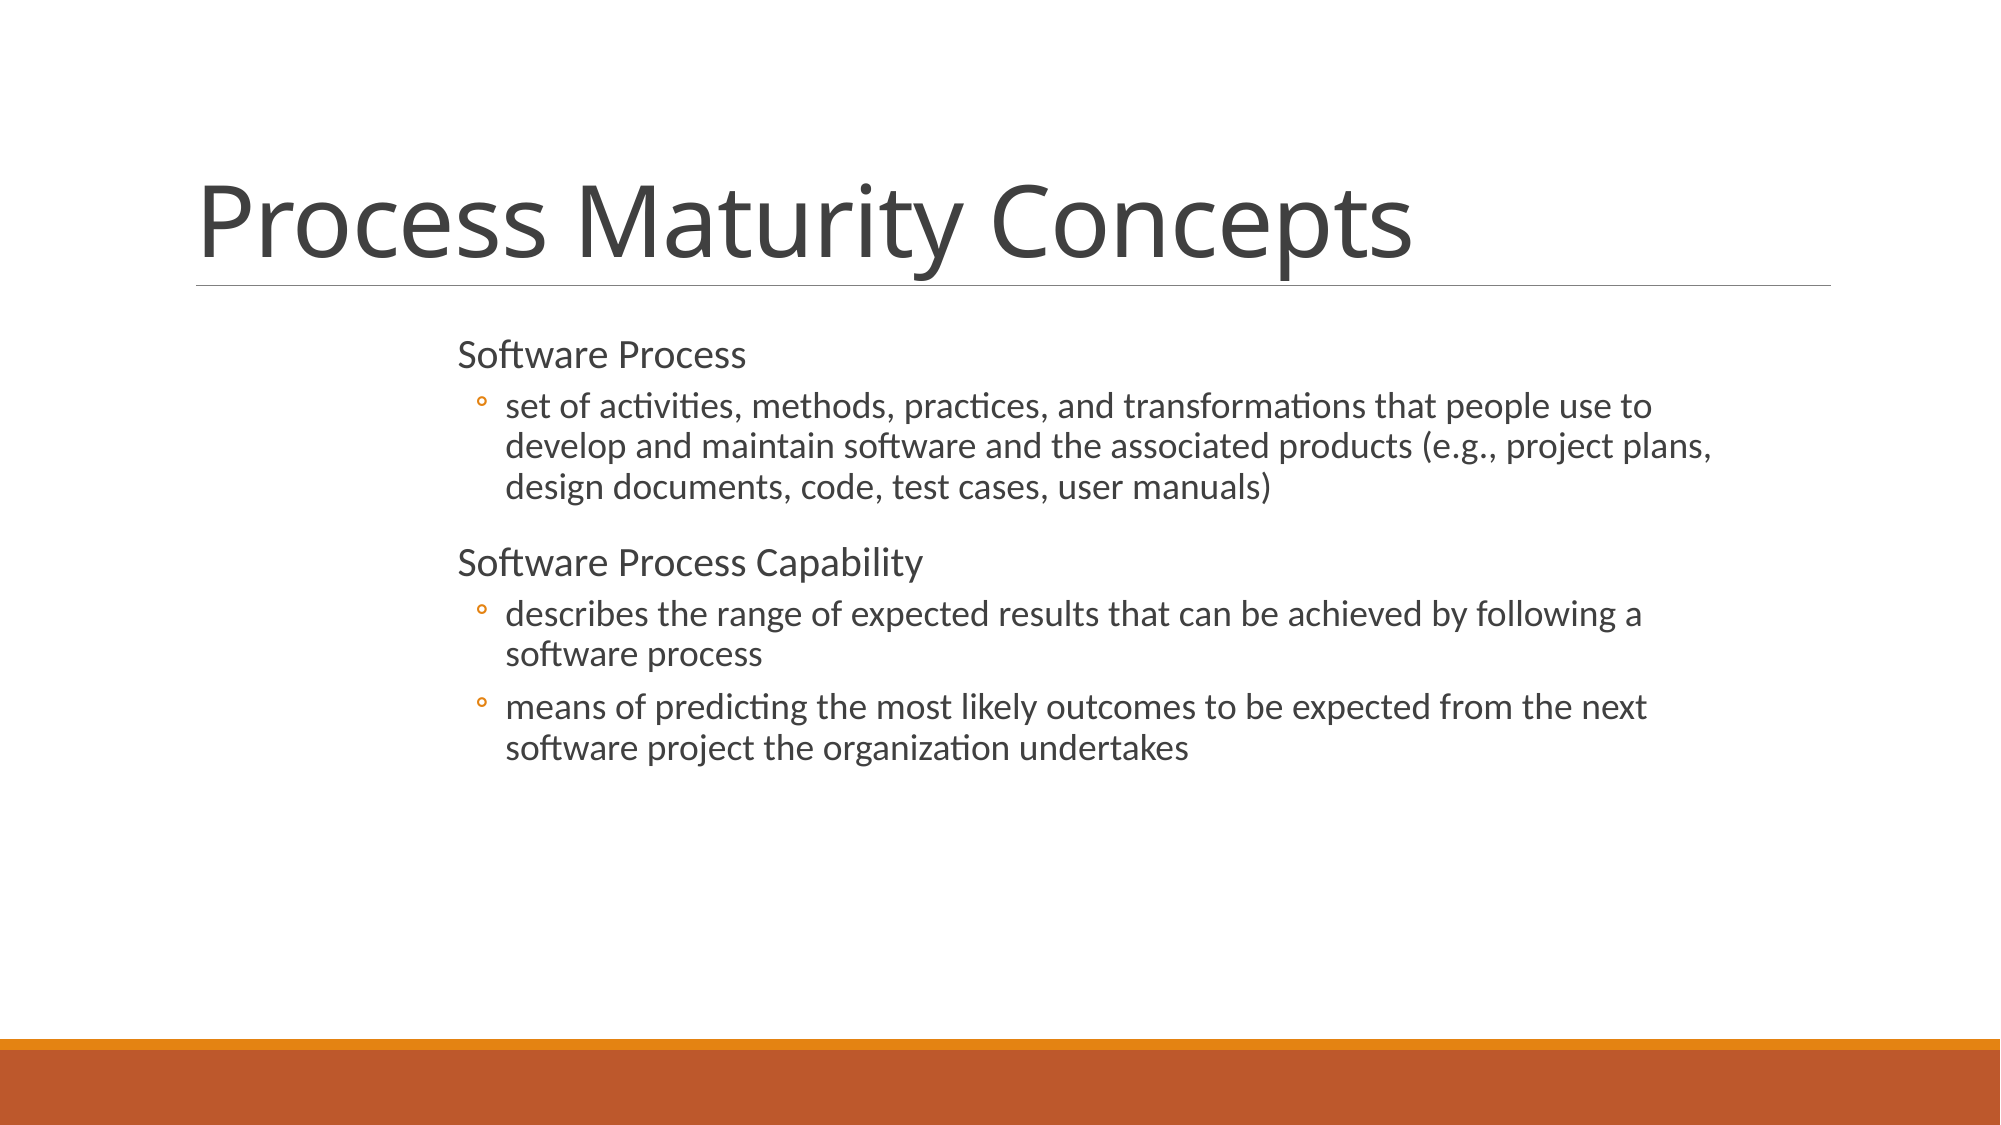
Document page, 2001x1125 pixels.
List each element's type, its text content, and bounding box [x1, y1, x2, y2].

title Process Maturity Concepts [180, 47, 1830, 285]
list Software Process set of activities, methods, practices, and transformations that people use to develop and maintain software and the associated products (e.g., project plans, design documents, code, test cases, user manuals) Software Process Capability describes the range of expected results that can be achieved by following a software process means of predicting the most likely outcomes to be expected from the next software project the organization undertakes [442, 324, 1718, 1075]
